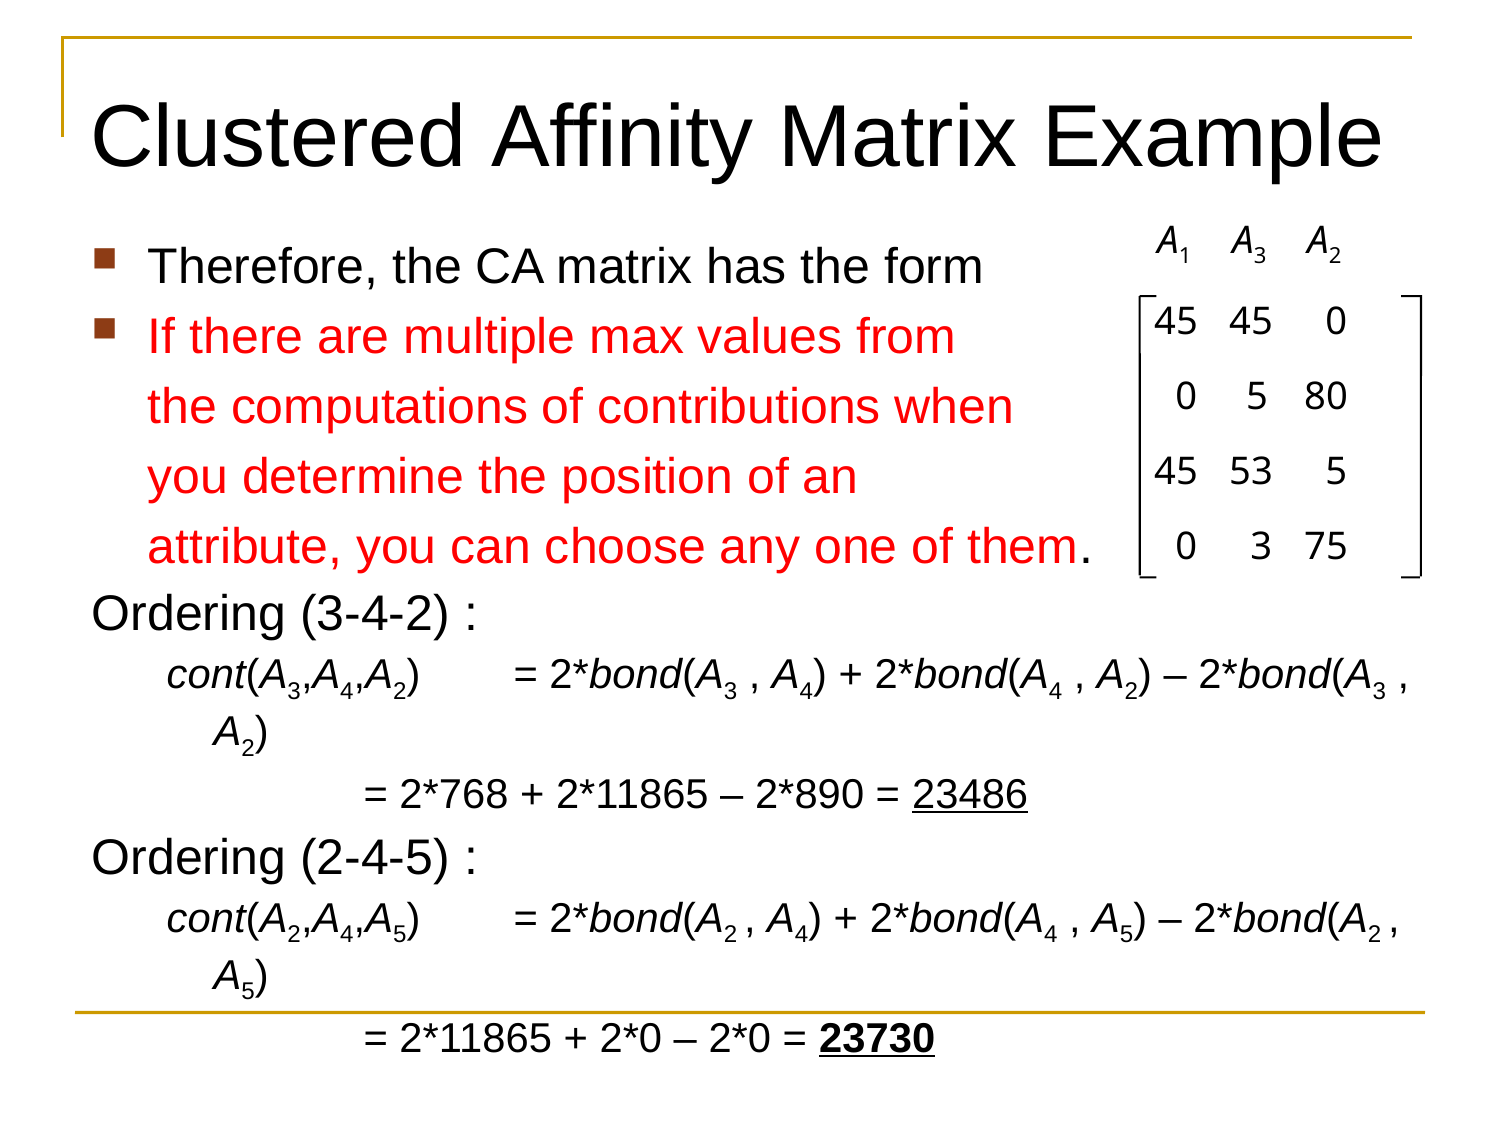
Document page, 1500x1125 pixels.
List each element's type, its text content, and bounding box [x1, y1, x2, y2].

list Therefore, the CA matrix has the form If there are multiple max values from the computations of contributions when you determine the position of an attribute, you can choose any one of them. Ordering (3-4-2) : cont(A3,A4,A2) = 2*bond(A3 , A4) + 2*bond(A4 , A2) – 2*bond(A3 , A2) = 2*768 + 2*11865 – 2*890 = 23486 Ordering (2-4-5) : cont(A2,A4,A5) = 2*bond(A2 , A4) + 2*bond(A4 , A5) – 2*bond(A2 , A5) = 2*11865 + 2*0 – 2*0 = 23730 [76, 225, 1427, 970]
text_box Clustered Affinity Matrix Example [27, 78, 1448, 223]
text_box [1139, 207, 1422, 585]
